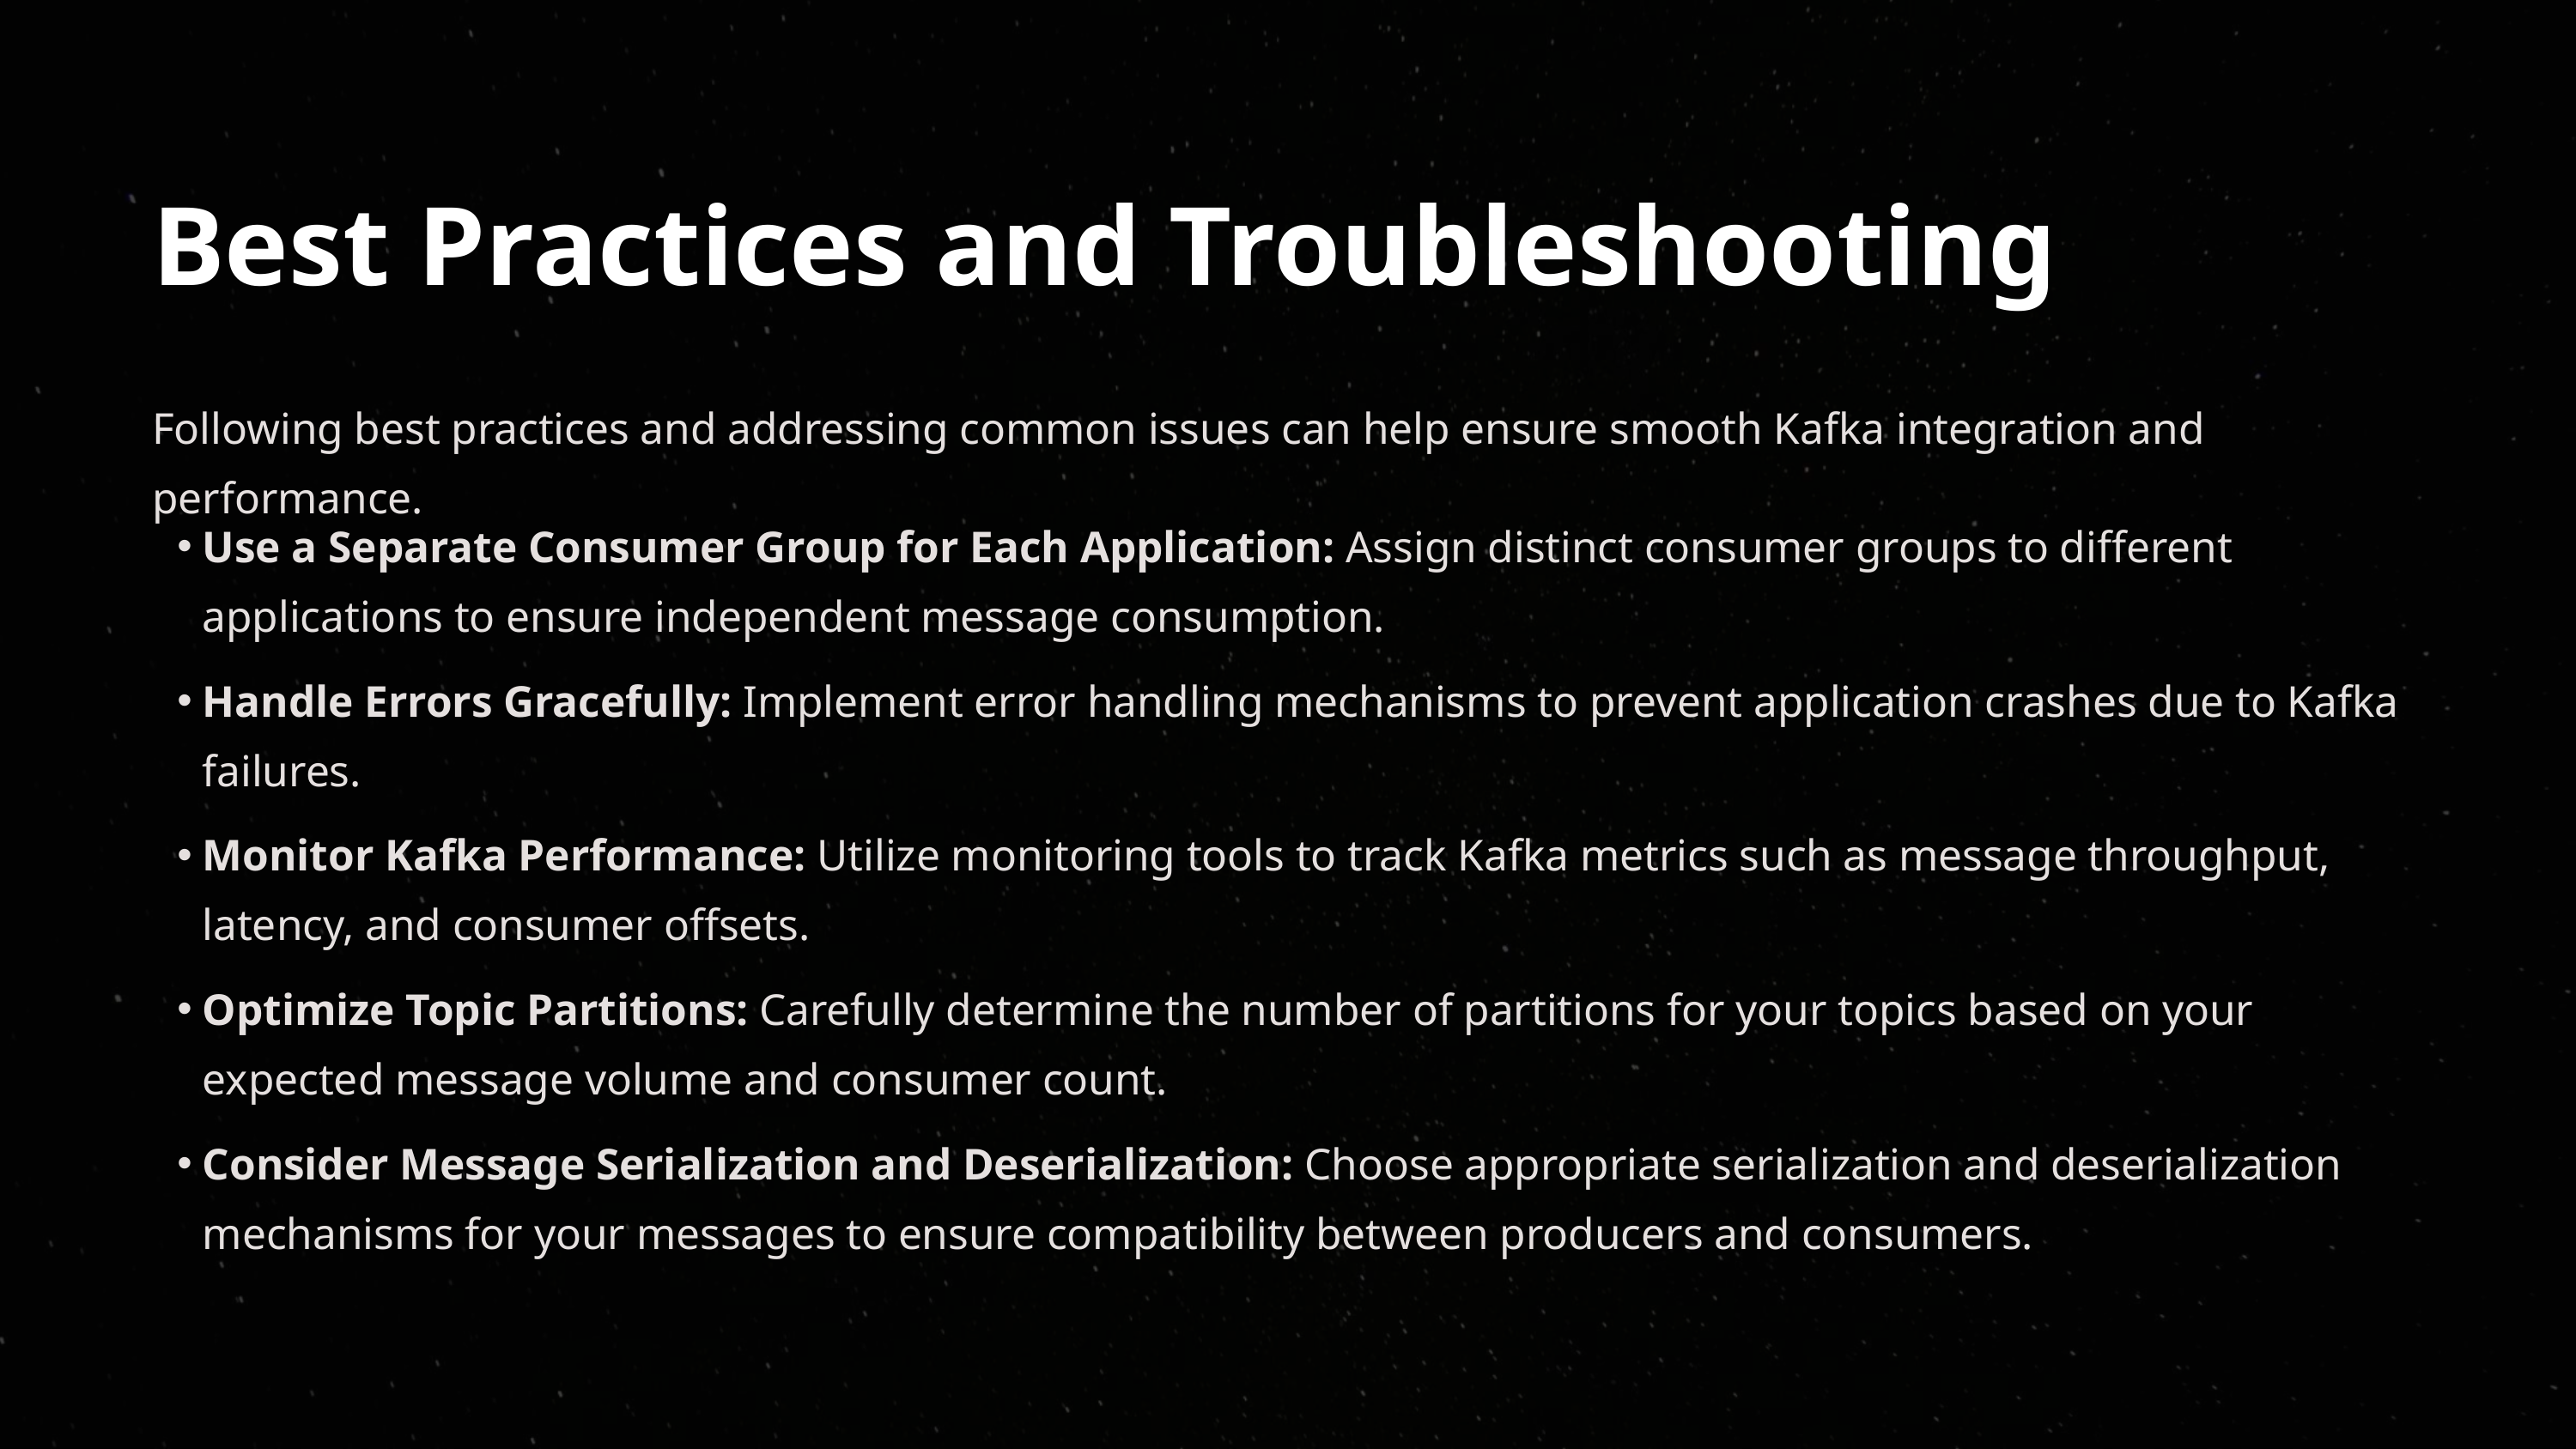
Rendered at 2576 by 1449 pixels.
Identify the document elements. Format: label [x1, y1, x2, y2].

text_box [0, 0, 2576, 1449]
